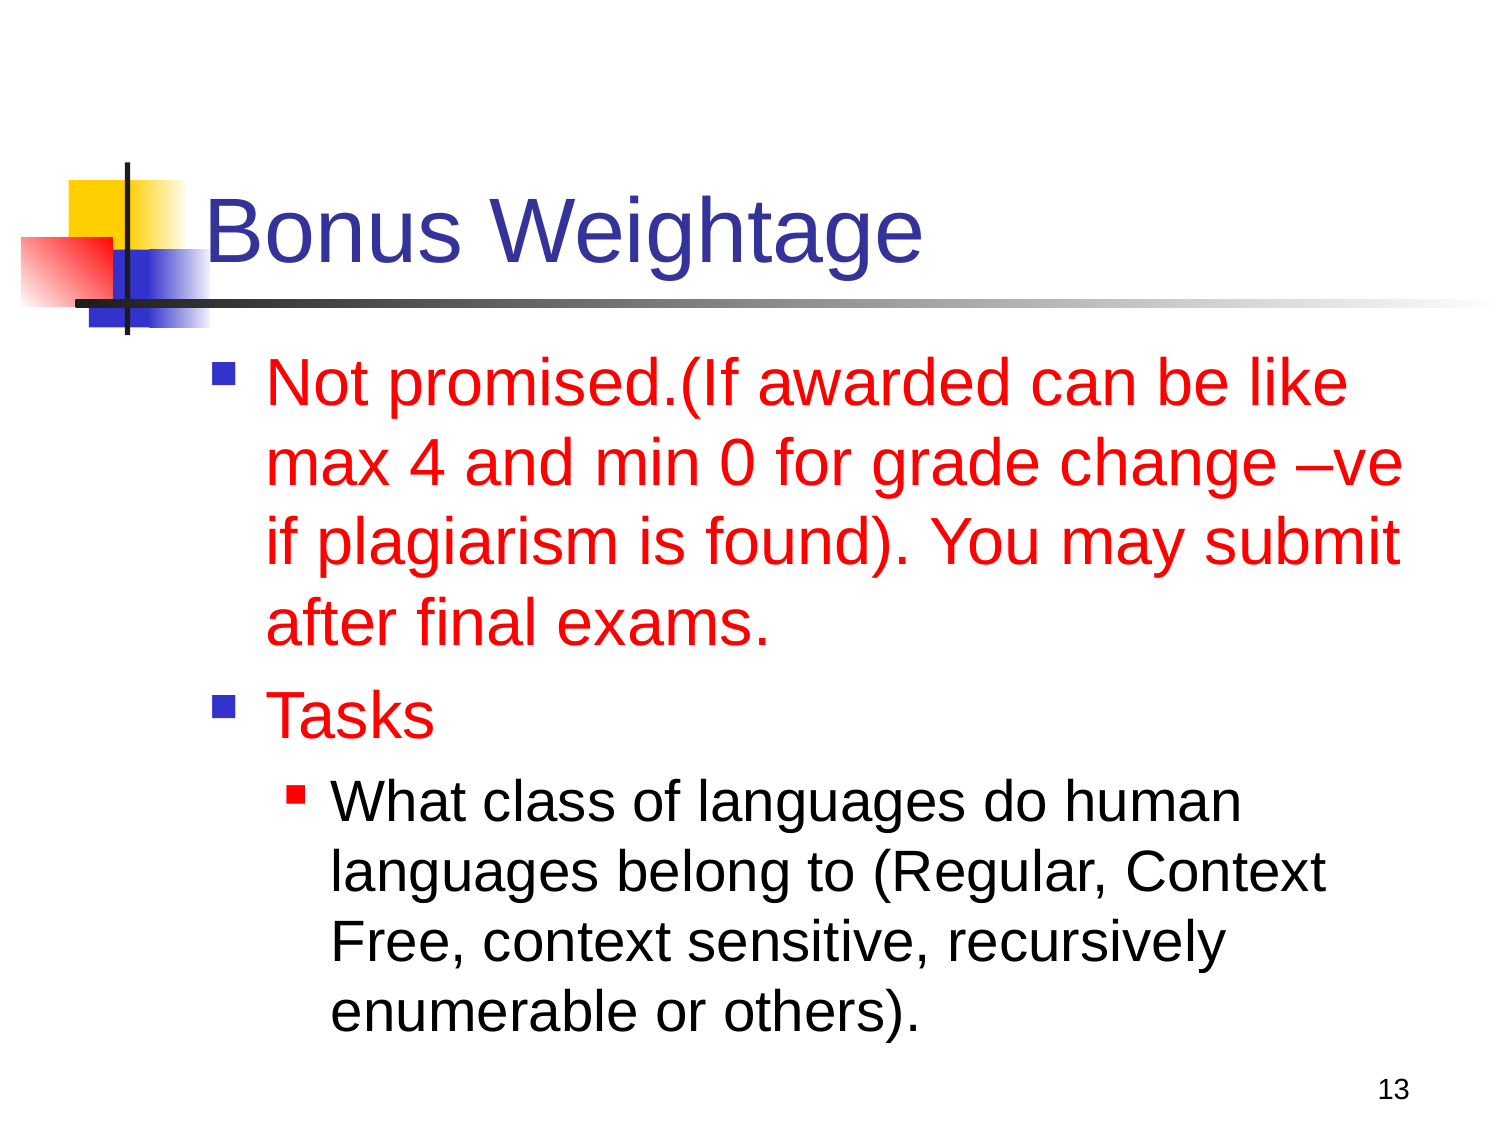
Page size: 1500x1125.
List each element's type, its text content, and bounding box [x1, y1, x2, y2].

list Not promised.(If awarded can be like max 4 and min 0 for grade change –ve if plagiarism is found). You may submit after final exams. Tasks What class of languages do human languages belong to (Regular, Context Free, context sensitive, recursively enumerable or others). [193, 331, 1469, 1006]
title Bonus Weightage [188, 101, 1468, 289]
slide_number 13 [1112, 1037, 1426, 1113]
